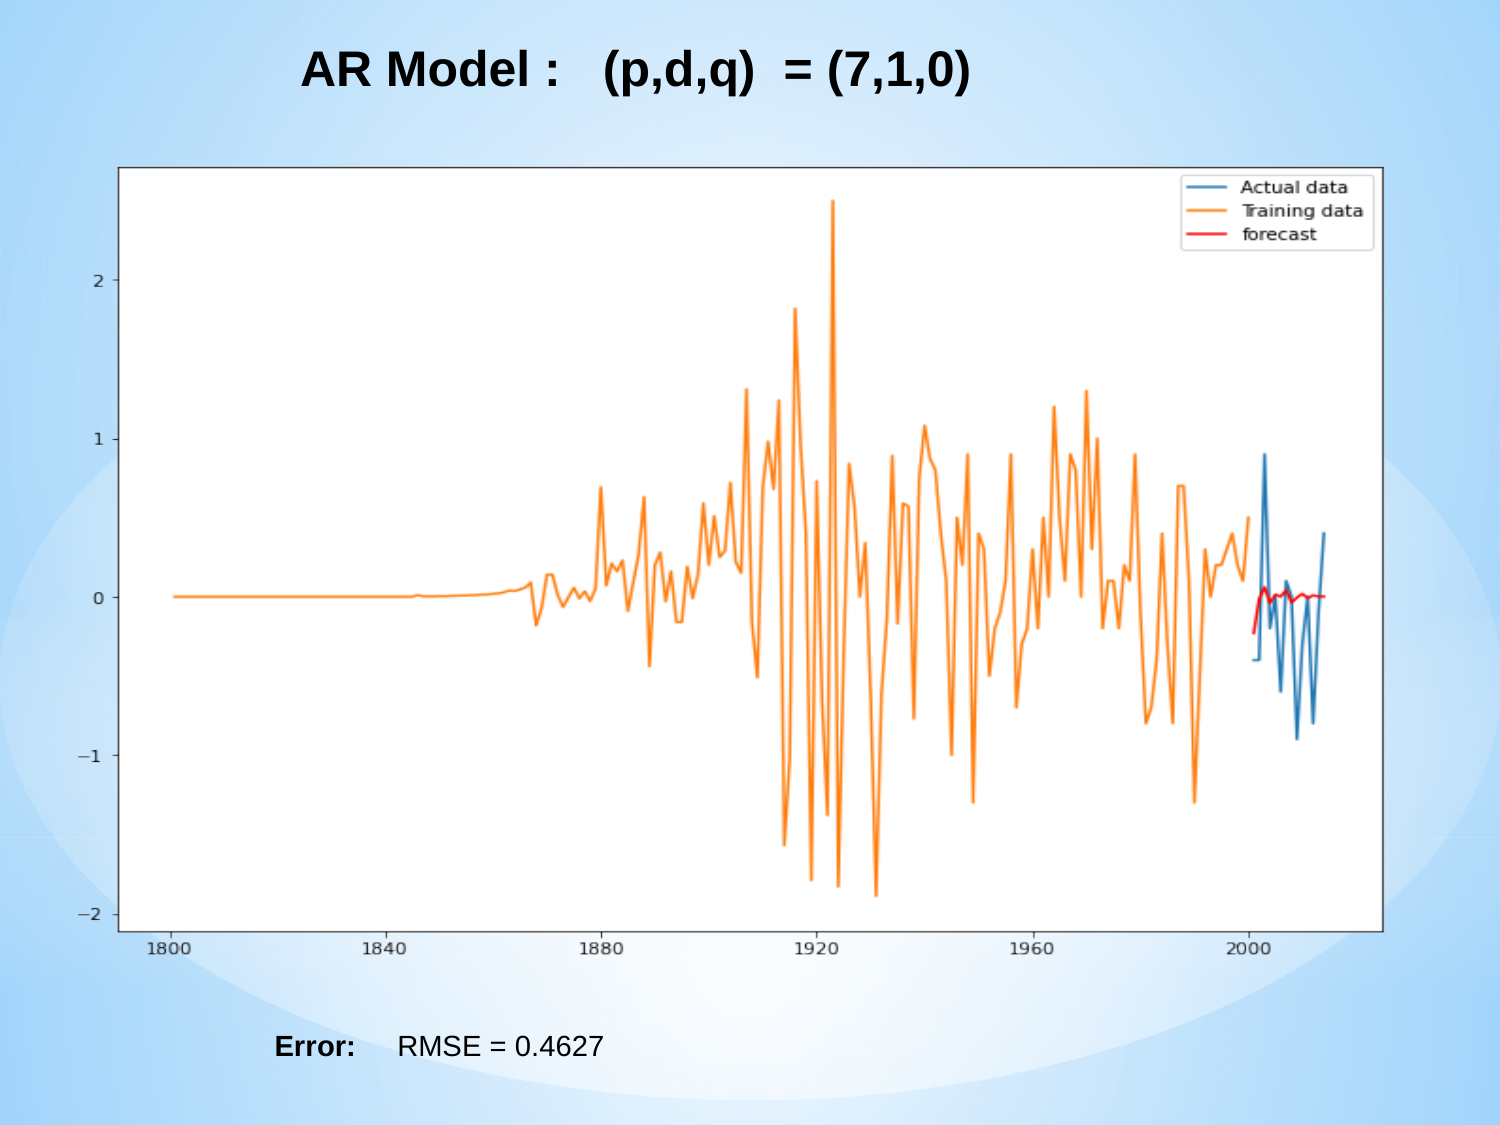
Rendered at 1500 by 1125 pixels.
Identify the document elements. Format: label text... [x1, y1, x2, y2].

picture [63, 155, 1394, 969]
text_box AR Model : (p,d,q) = (7,1,0) [285, 29, 1223, 105]
text_box Error: RMSE = 0.4627 [259, 1019, 1248, 1070]
